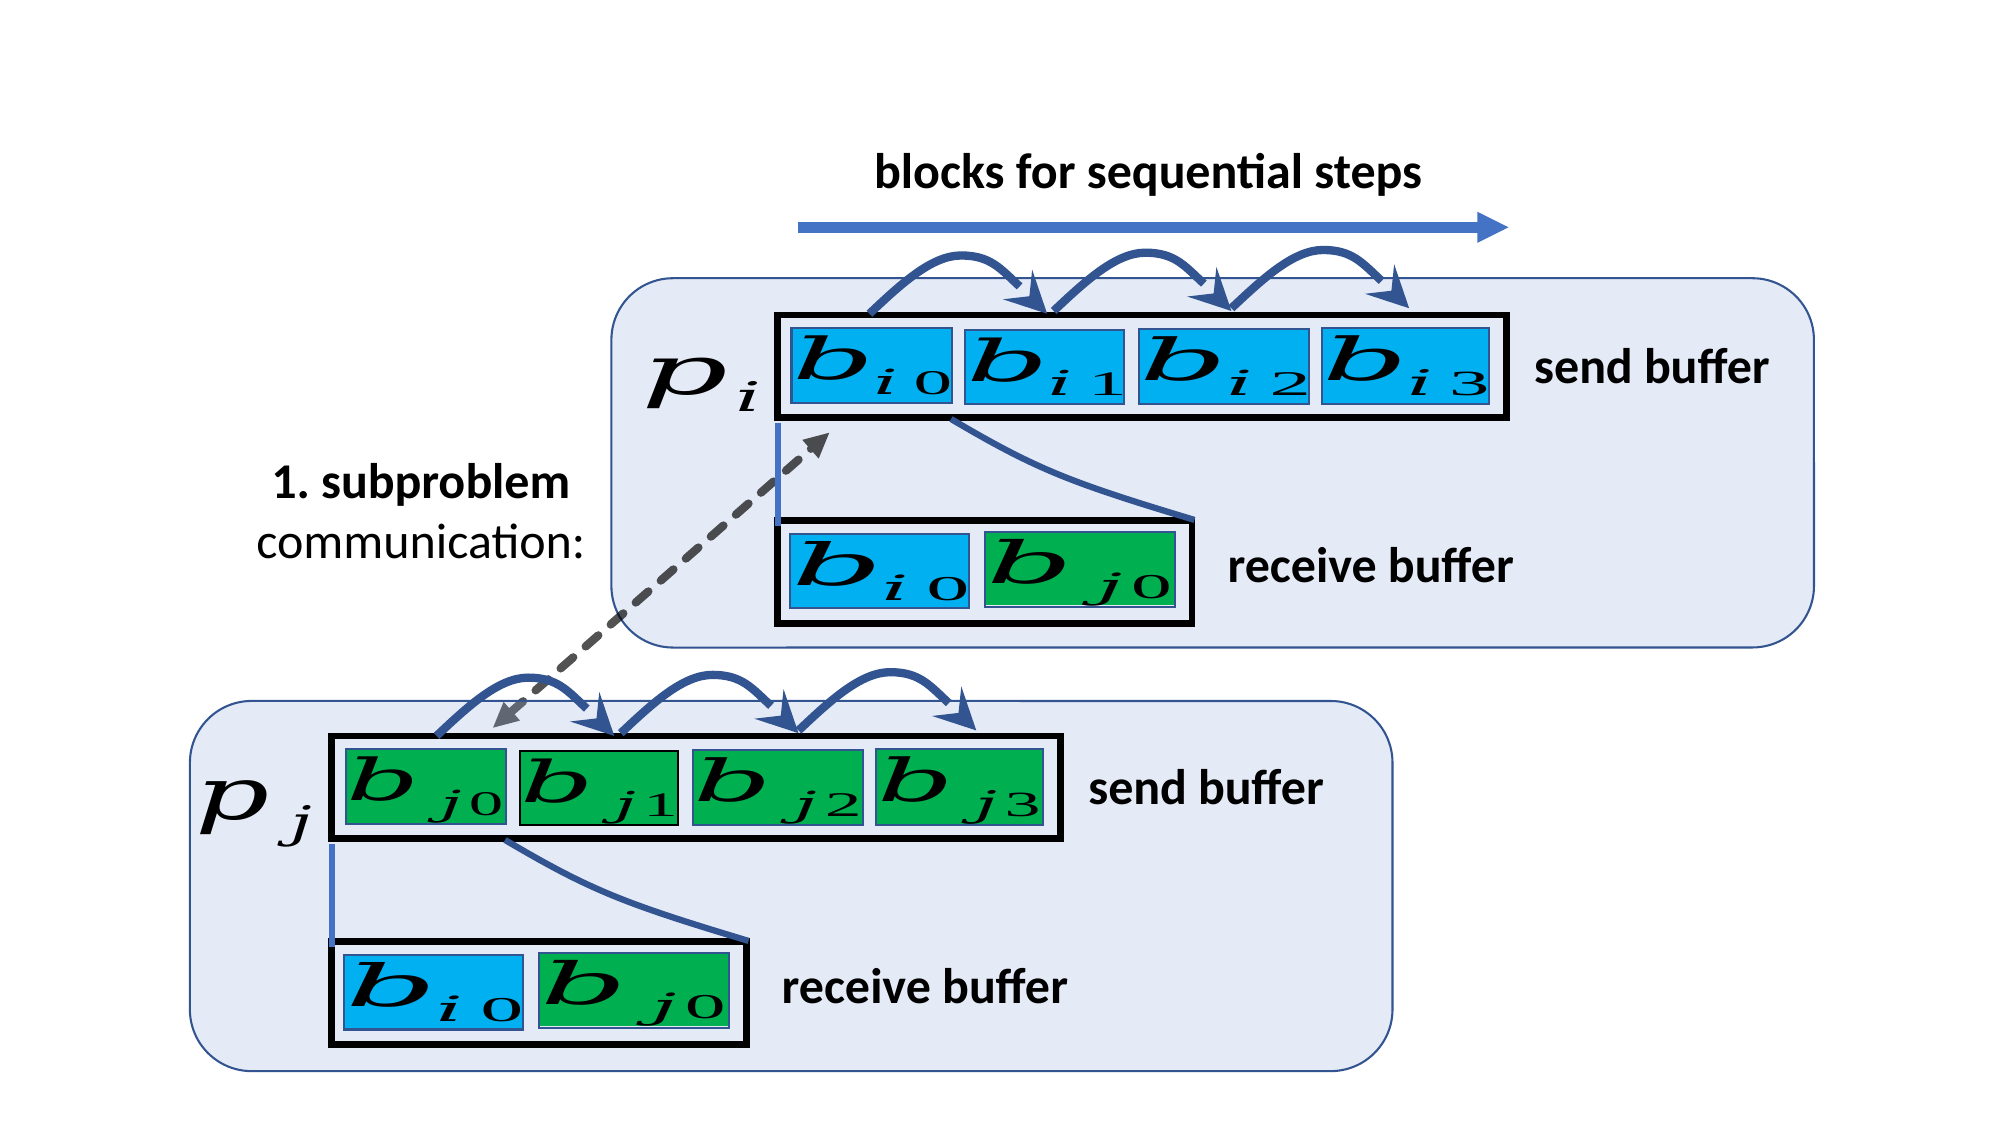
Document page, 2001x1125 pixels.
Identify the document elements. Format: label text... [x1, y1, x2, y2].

text_box send buffer [1519, 325, 1839, 401]
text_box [328, 733, 1063, 842]
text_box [329, 939, 749, 1048]
text_box [188, 699, 1394, 1073]
text_box receive buffer [1212, 525, 1533, 601]
text_box [797, 671, 977, 732]
text_box [1052, 251, 1232, 312]
text_box [506, 842, 746, 939]
text_box [620, 728, 799, 733]
text_box [610, 277, 1177, 517]
text_box send buffer [1073, 746, 1393, 822]
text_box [493, 432, 830, 728]
text_box [830, 277, 1816, 649]
text_box [1230, 248, 1410, 310]
text_box [438, 688, 614, 733]
text_box [869, 254, 1047, 312]
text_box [774, 518, 1195, 627]
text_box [774, 312, 1509, 421]
text_box receive buffer [766, 946, 1087, 1022]
text_box blocks for sequential steps [843, 130, 1454, 206]
text_box [952, 421, 1192, 518]
